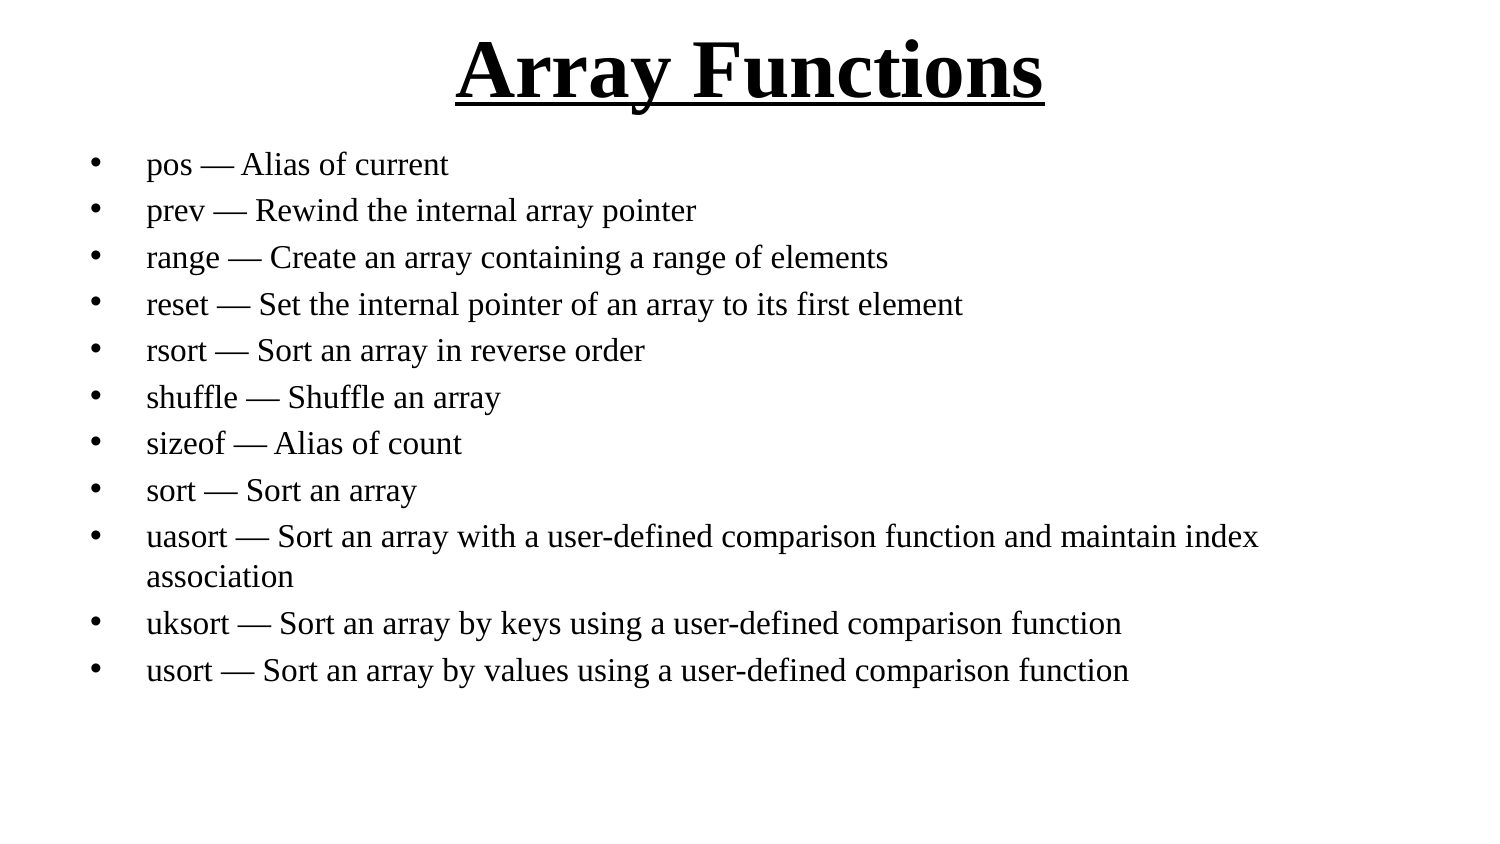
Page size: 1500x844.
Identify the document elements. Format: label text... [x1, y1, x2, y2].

list pos — Alias of current prev — Rewind the internal array pointer range — Create an array containing a range of elements reset — Set the internal pointer of an array to its first element rsort — Sort an array in reverse order shuffle — Shuffle an array sizeof — Alias of count sort — Sort an array uasort — Sort an array with a user-defined comparison function and maintain index association uksort — Sort an array by keys using a user-defined comparison function usort — Sort an array by values using a user-defined comparison function [75, 134, 1425, 772]
title Array Functions [75, 0, 1425, 134]
